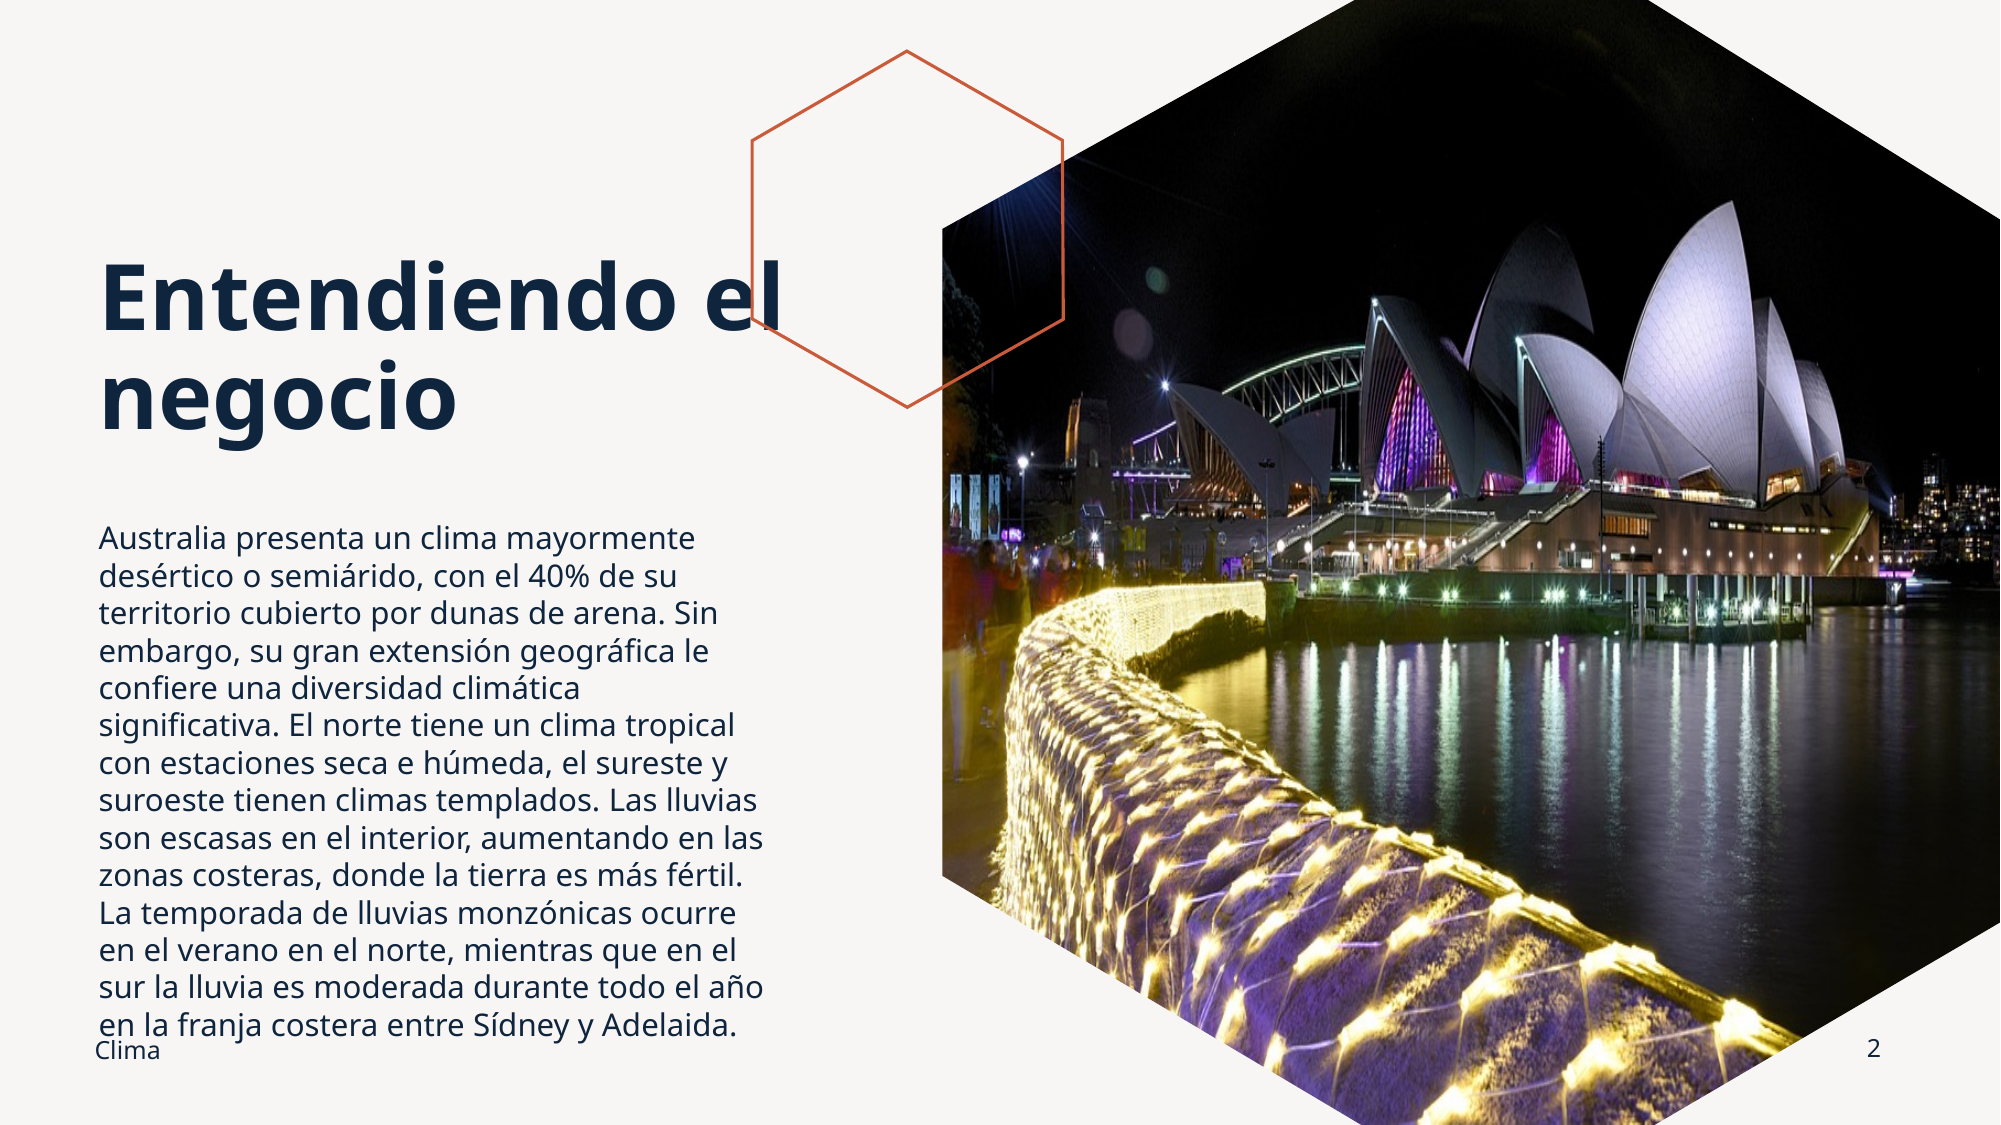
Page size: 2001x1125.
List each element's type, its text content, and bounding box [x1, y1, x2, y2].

footer Clima [79, 1020, 755, 1080]
text_box [752, 51, 942, 408]
picture [942, 0, 2000, 1125]
list Australia presenta un clima mayormente desértico o semiárido, con el 40% de su territorio cubierto por dunas de arena. Sin embargo, su gran extensión geográfica le confiere una diversidad climática significativa. El norte tiene un clima tropical con estaciones seca e húmeda, el sureste y suroeste tienen climas templados. Las lluvias son escasas en el interior, aumentando en las zonas costeras, donde la tierra es más fértil. La temporada de lluvias monzónicas ocurre en el verano en el norte, mientras que en el sur la lluvia es moderada durante todo el año en la franja costera entre Sídney y Adelaida. [83, 510, 783, 814]
title Entendiendo el negocio [83, 241, 923, 460]
